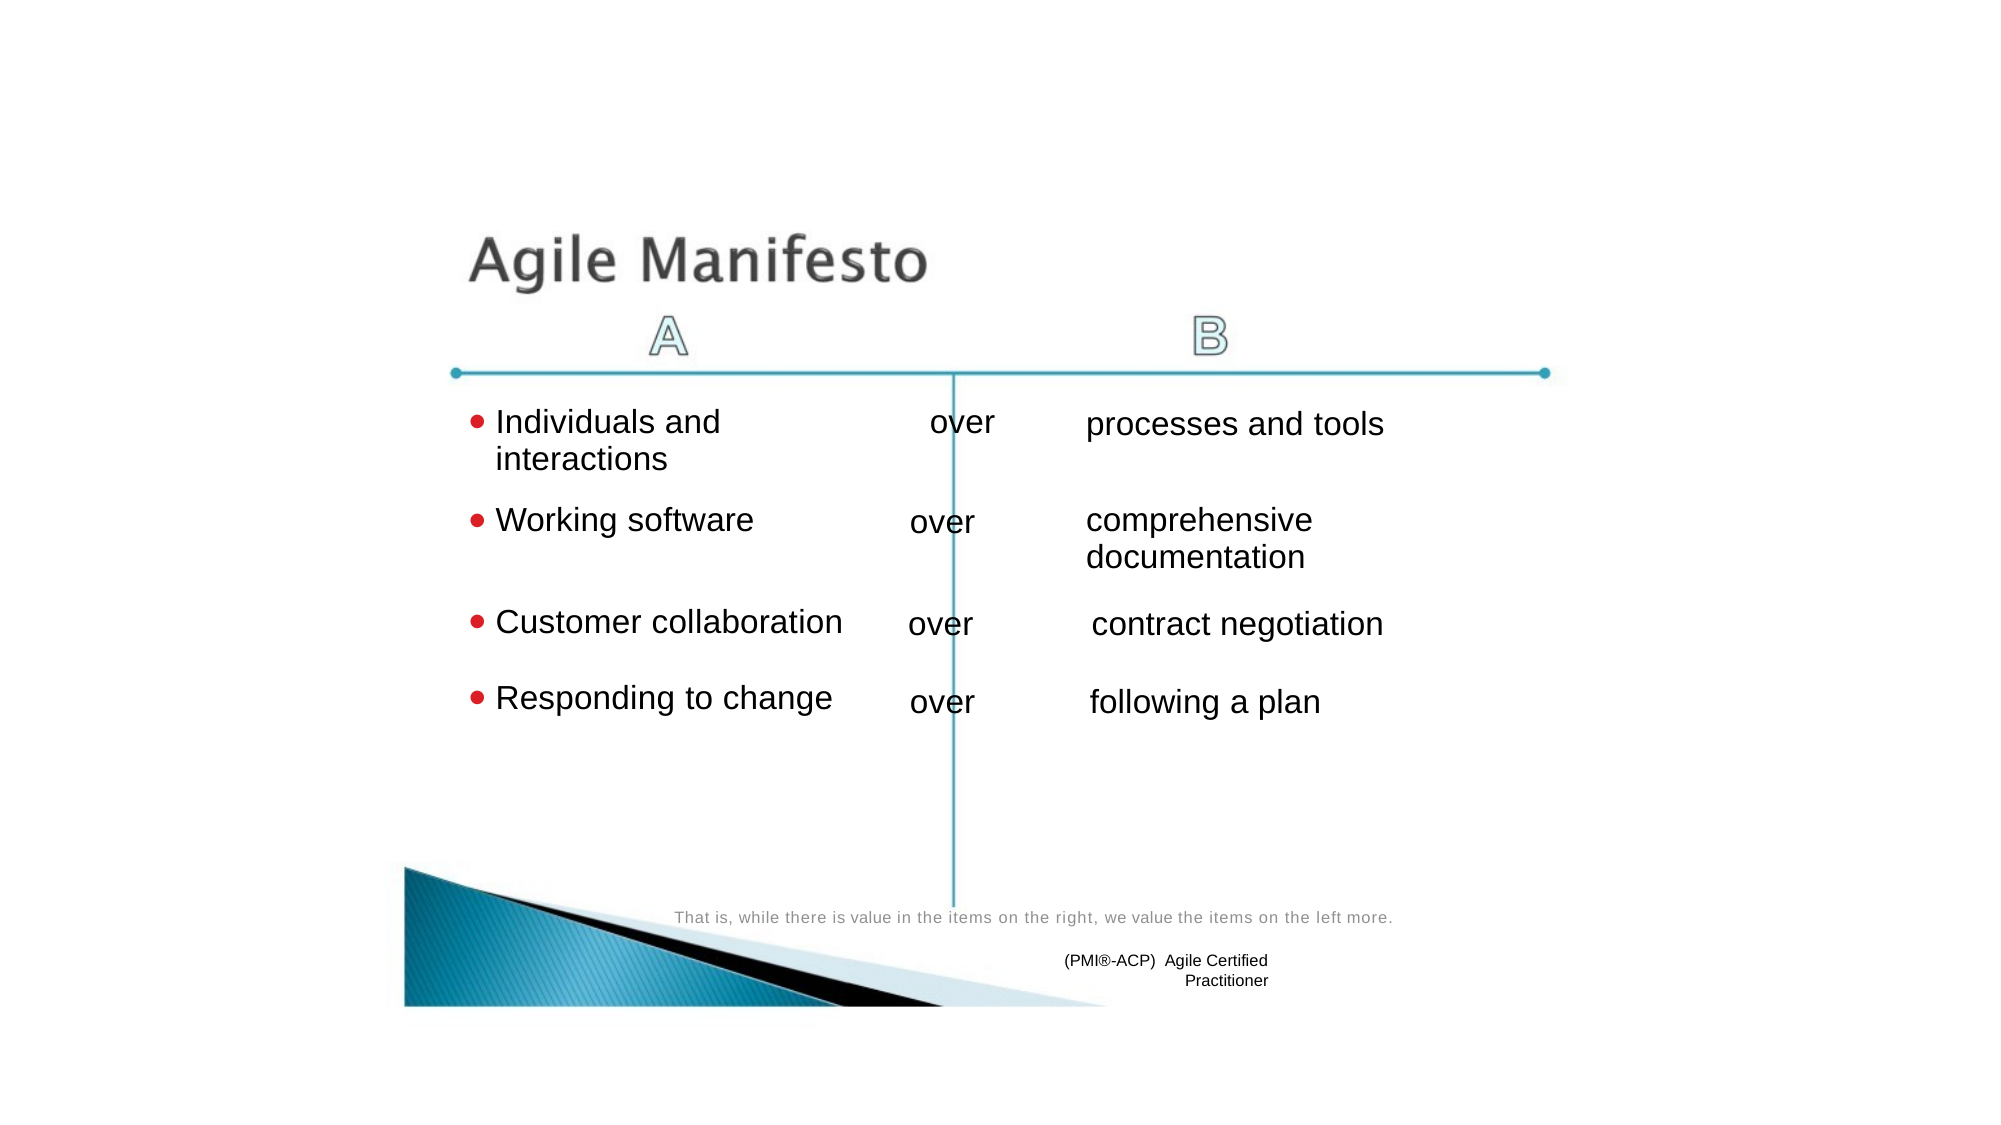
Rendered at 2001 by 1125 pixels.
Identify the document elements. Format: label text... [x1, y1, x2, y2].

text_box That is, while there is value in the items on the right, we value the items on the left more. [672, 905, 1400, 928]
text_box (PMI®-ACP) Agile Certified Practitioner [1062, 950, 1272, 991]
table_cell comprehensive documentation [1030, 483, 1485, 581]
table_cell over [892, 483, 1030, 581]
text_box [345, 55, 1655, 1065]
table_cell Responding to change [463, 655, 892, 721]
table_cell contract negotiation [1030, 581, 1485, 655]
table_header processes and tools [1030, 393, 1485, 483]
table_cell following a plan [1030, 655, 1485, 721]
table_header Individuals and interactions [463, 393, 892, 483]
table_cell over [892, 655, 1030, 721]
table_cell over [892, 581, 1030, 655]
table_header over [892, 393, 1030, 483]
table_cell Customer collaboration [463, 581, 892, 655]
table_cell Working software [463, 483, 892, 581]
